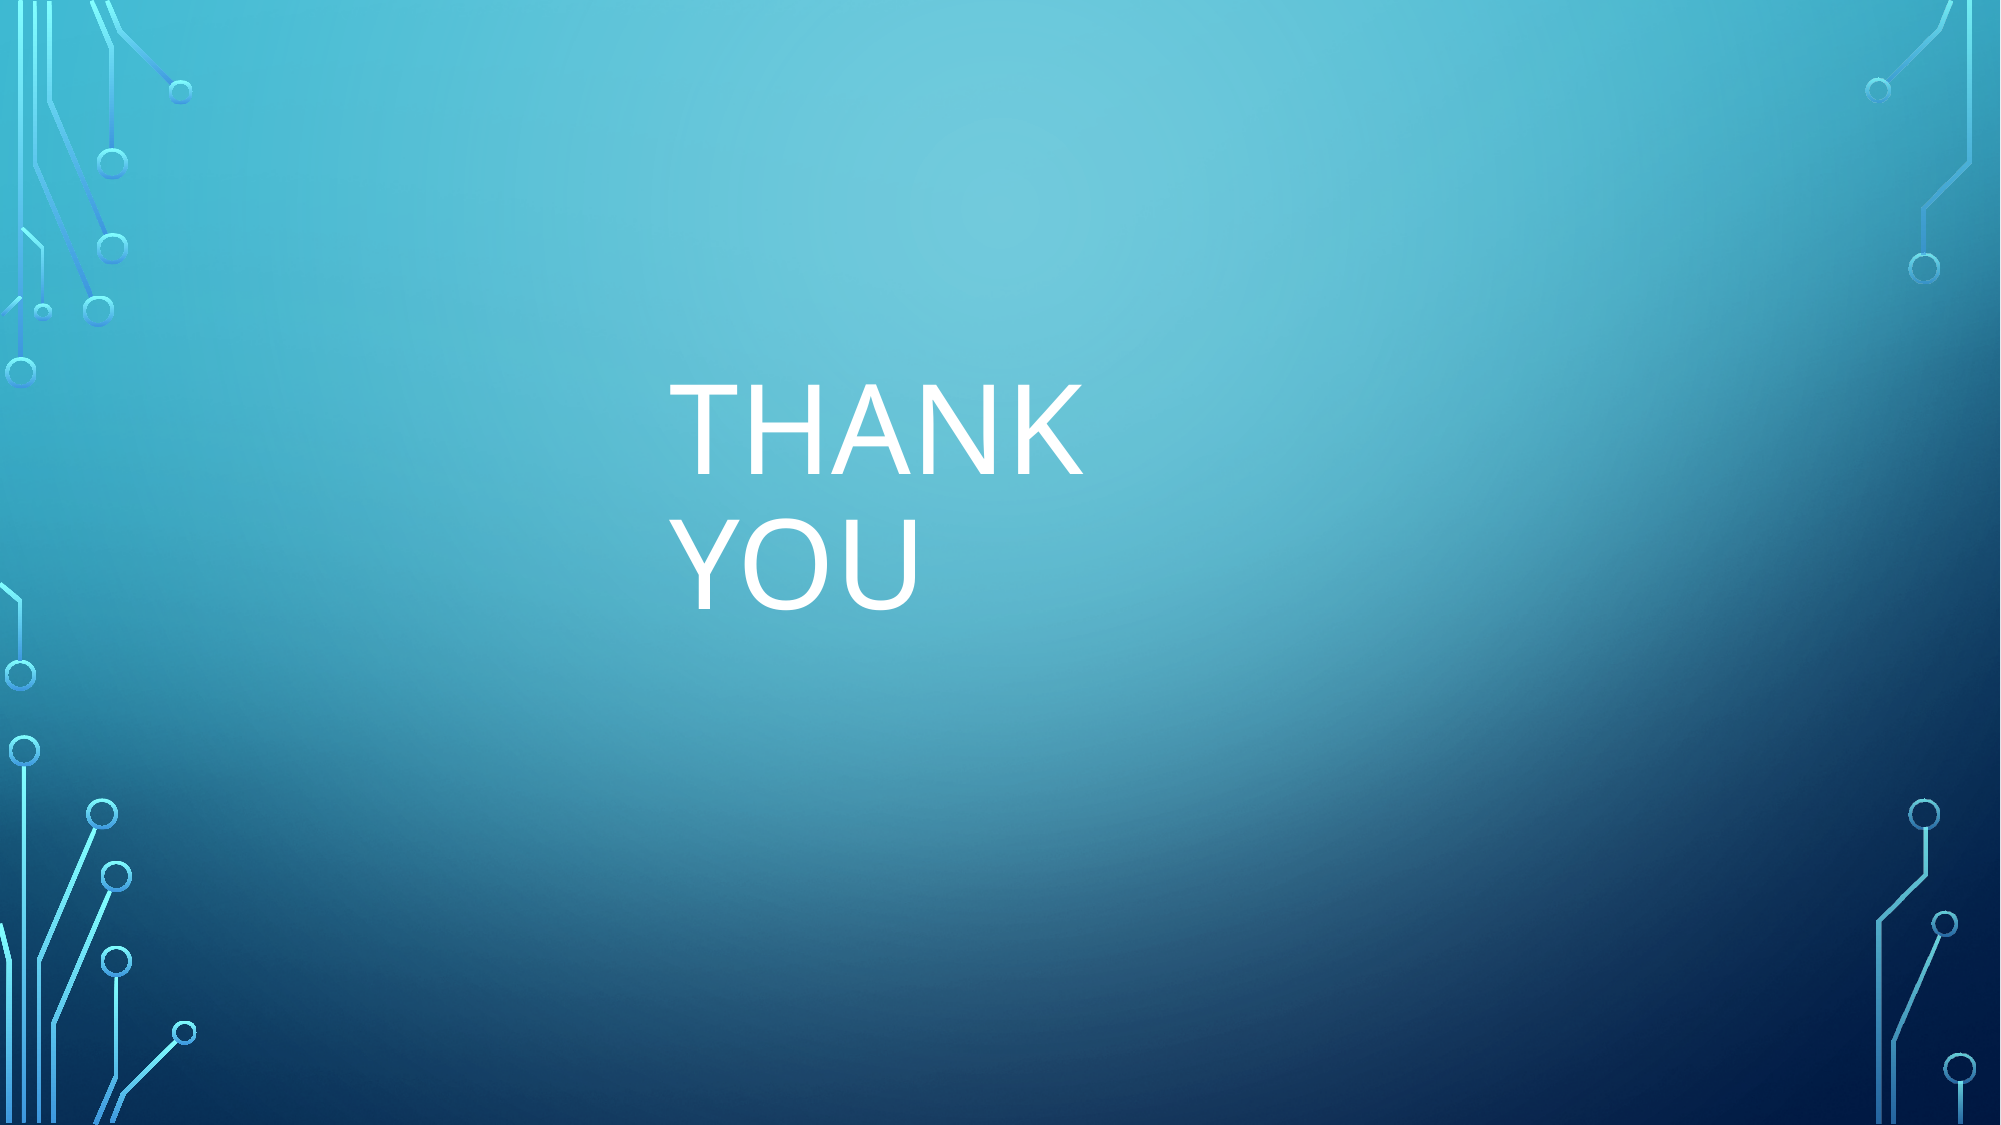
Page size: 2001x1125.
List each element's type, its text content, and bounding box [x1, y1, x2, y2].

title THANK YOU [654, 481, 1346, 644]
